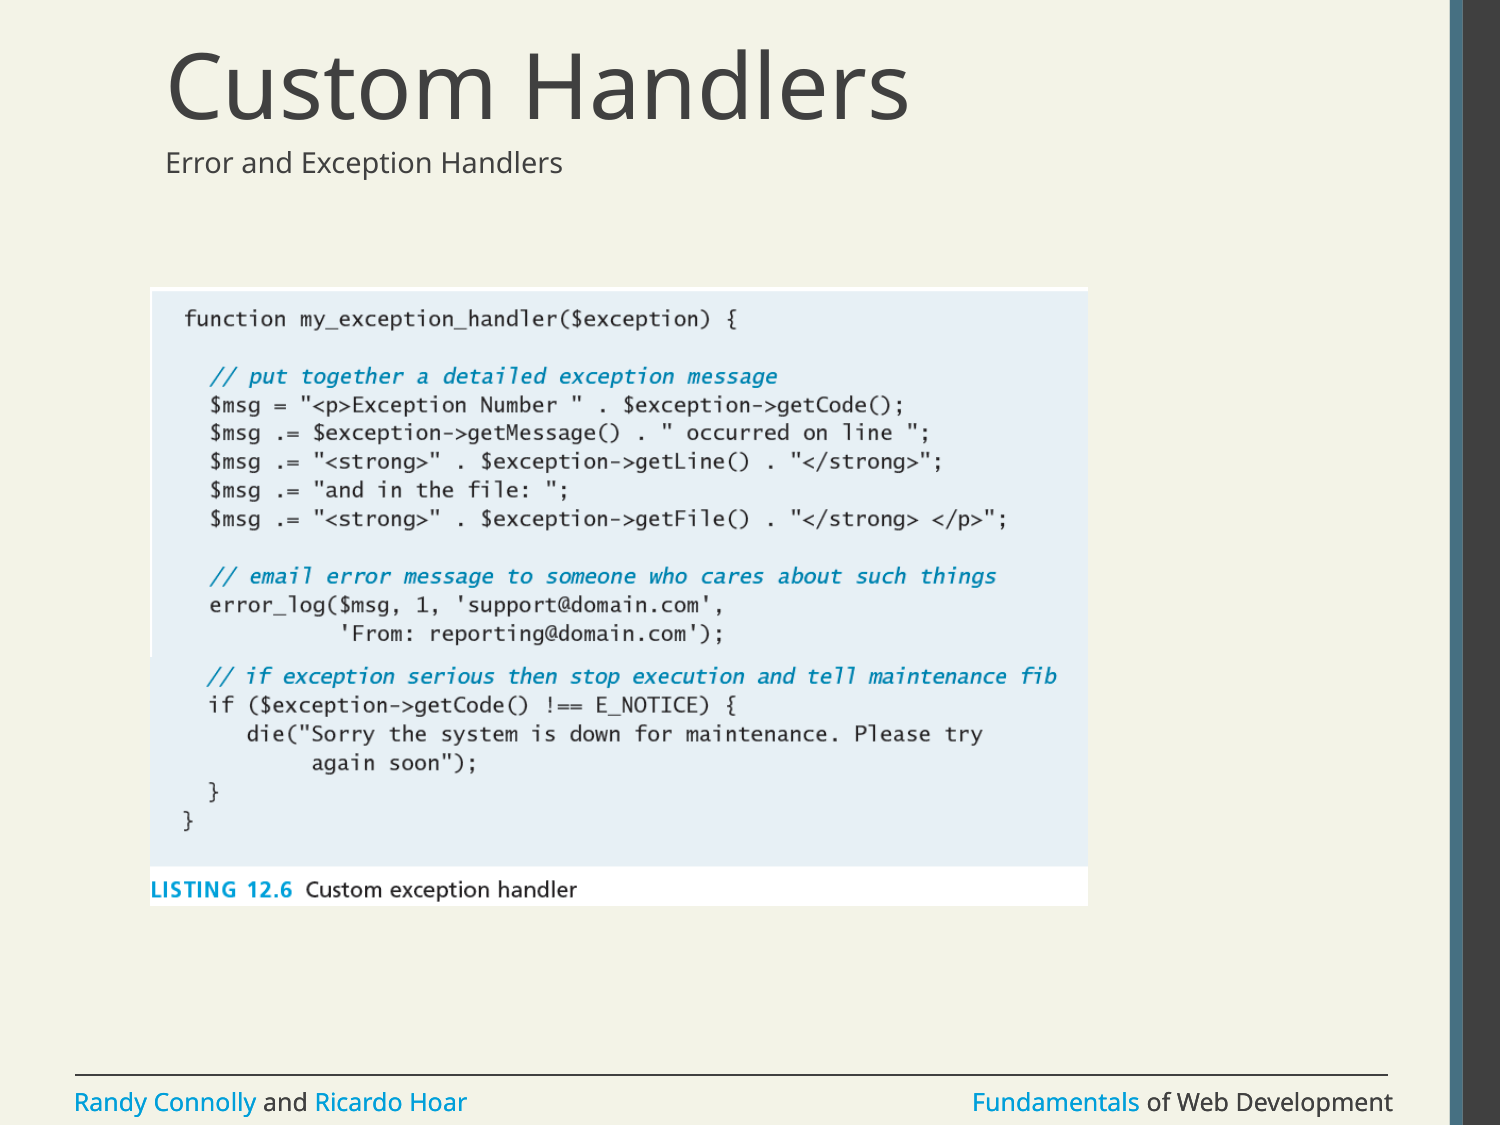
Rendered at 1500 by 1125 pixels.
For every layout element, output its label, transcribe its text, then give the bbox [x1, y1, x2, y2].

list Error and Exception Handlers [150, 137, 1200, 188]
picture [149, 287, 1088, 907]
title Custom Handlers [150, 20, 1425, 188]
